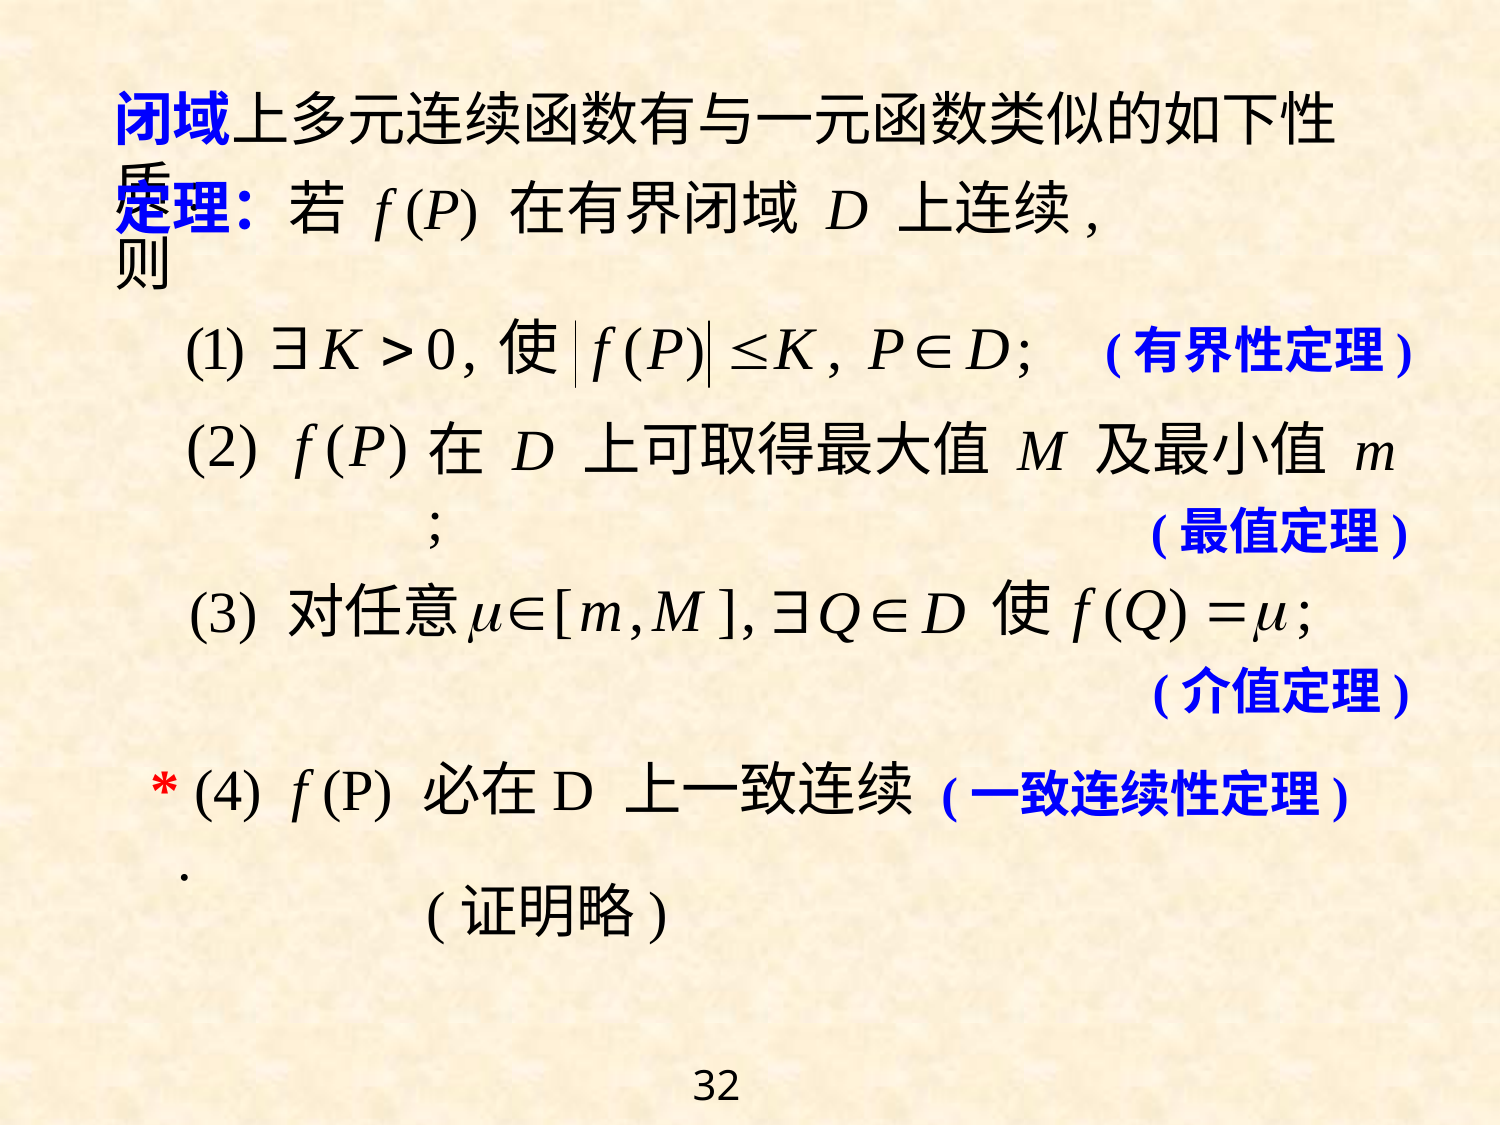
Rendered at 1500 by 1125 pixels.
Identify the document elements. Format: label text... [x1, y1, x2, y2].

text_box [768, 587, 984, 653]
text_box (一致连续性定理) [926, 754, 1377, 830]
text_box (最值定理) [1136, 492, 1436, 567]
text_box 闭域上多元连续函数有与一元函数类似的如下性质: [99, 74, 1438, 230]
slide_number 32 [541, 1051, 892, 1125]
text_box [988, 576, 1316, 650]
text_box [495, 314, 1036, 393]
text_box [183, 418, 412, 486]
text_box * (4) f (P) 必在D 上一致连续 . [135, 744, 949, 900]
text_box 在 D 上可取得最大值 M 及最小值 m ; [412, 404, 1413, 560]
picture [0, 0, 1500, 1125]
text_box (介值定理) [1137, 652, 1438, 727]
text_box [182, 321, 481, 389]
text_box (有界性定理) [1090, 311, 1440, 387]
text_box (证明略) [411, 867, 698, 952]
text_box 定理：若 f (P) 在有界闭域 D 上连续, 则 [99, 190, 1187, 291]
text_box (3) 对任意 [174, 567, 488, 652]
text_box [462, 585, 759, 651]
